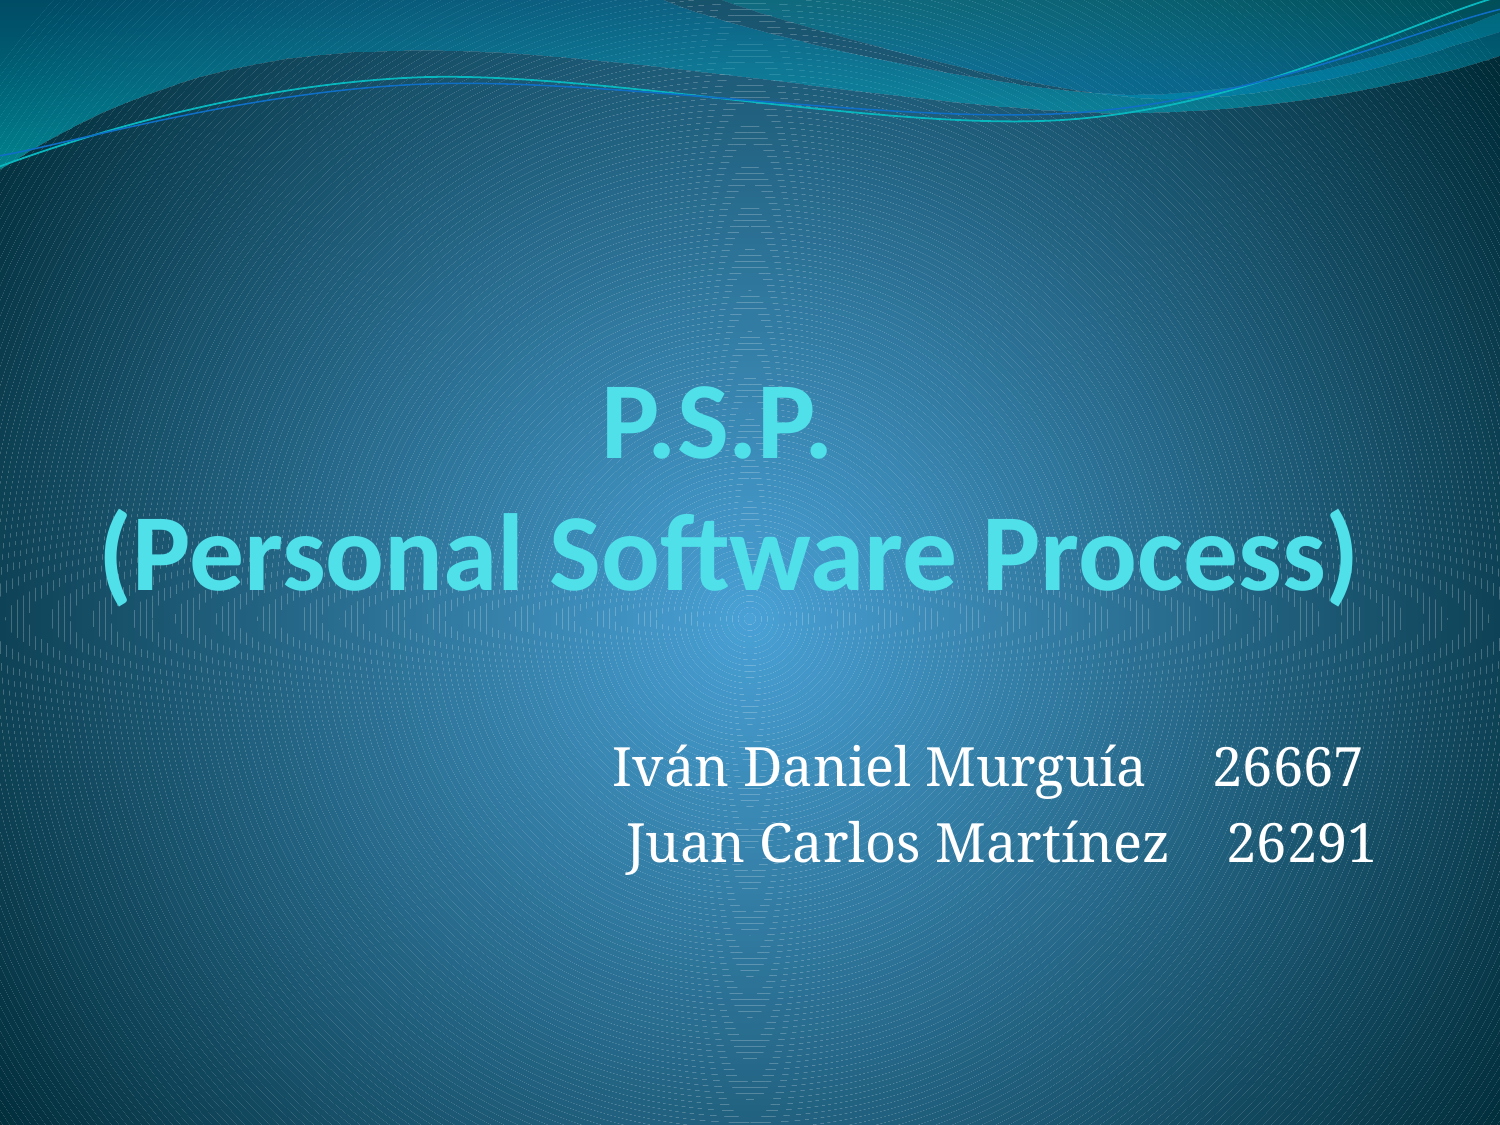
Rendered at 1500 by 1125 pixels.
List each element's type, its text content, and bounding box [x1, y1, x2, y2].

title P.S.P. (Personal Software Process) [87, 312, 1376, 613]
subtitle Iván Daniel Murguía 26667 Juan Carlos Martínez 26291 [99, 725, 1389, 1013]
